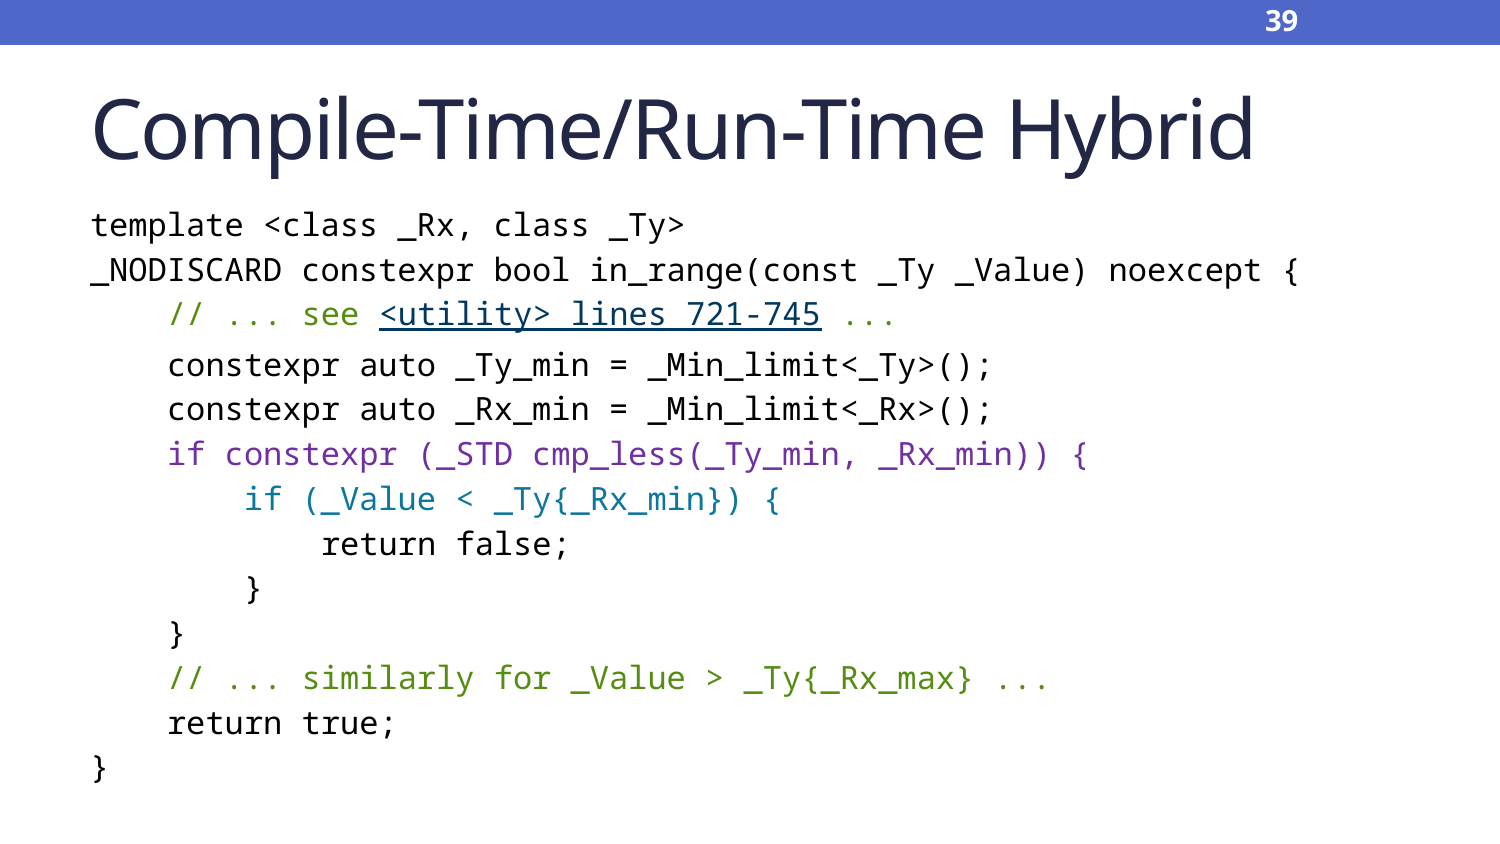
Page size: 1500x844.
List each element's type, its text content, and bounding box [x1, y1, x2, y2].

slide_number 39 [1250, 2, 1425, 43]
title Compile-Time/Run-Time Hybrid [75, 65, 1425, 188]
list template <class _Rx, class _Ty> _NODISCARD constexpr bool in_range(const _Ty _Value) noexcept { // ... see <utility> lines 721-745 ... constexpr auto _Ty_min = _Min_limit<_Ty>(); constexpr auto _Rx_min = _Min_limit<_Rx>(); if constexpr (_STD cmp_less(_Ty_min, _Rx_min)) { if (_Value < _Ty{_Rx_min}) { return false; } } // ... similarly for _Value > _Ty{_Rx_max} ... return true; } [75, 196, 1425, 797]
